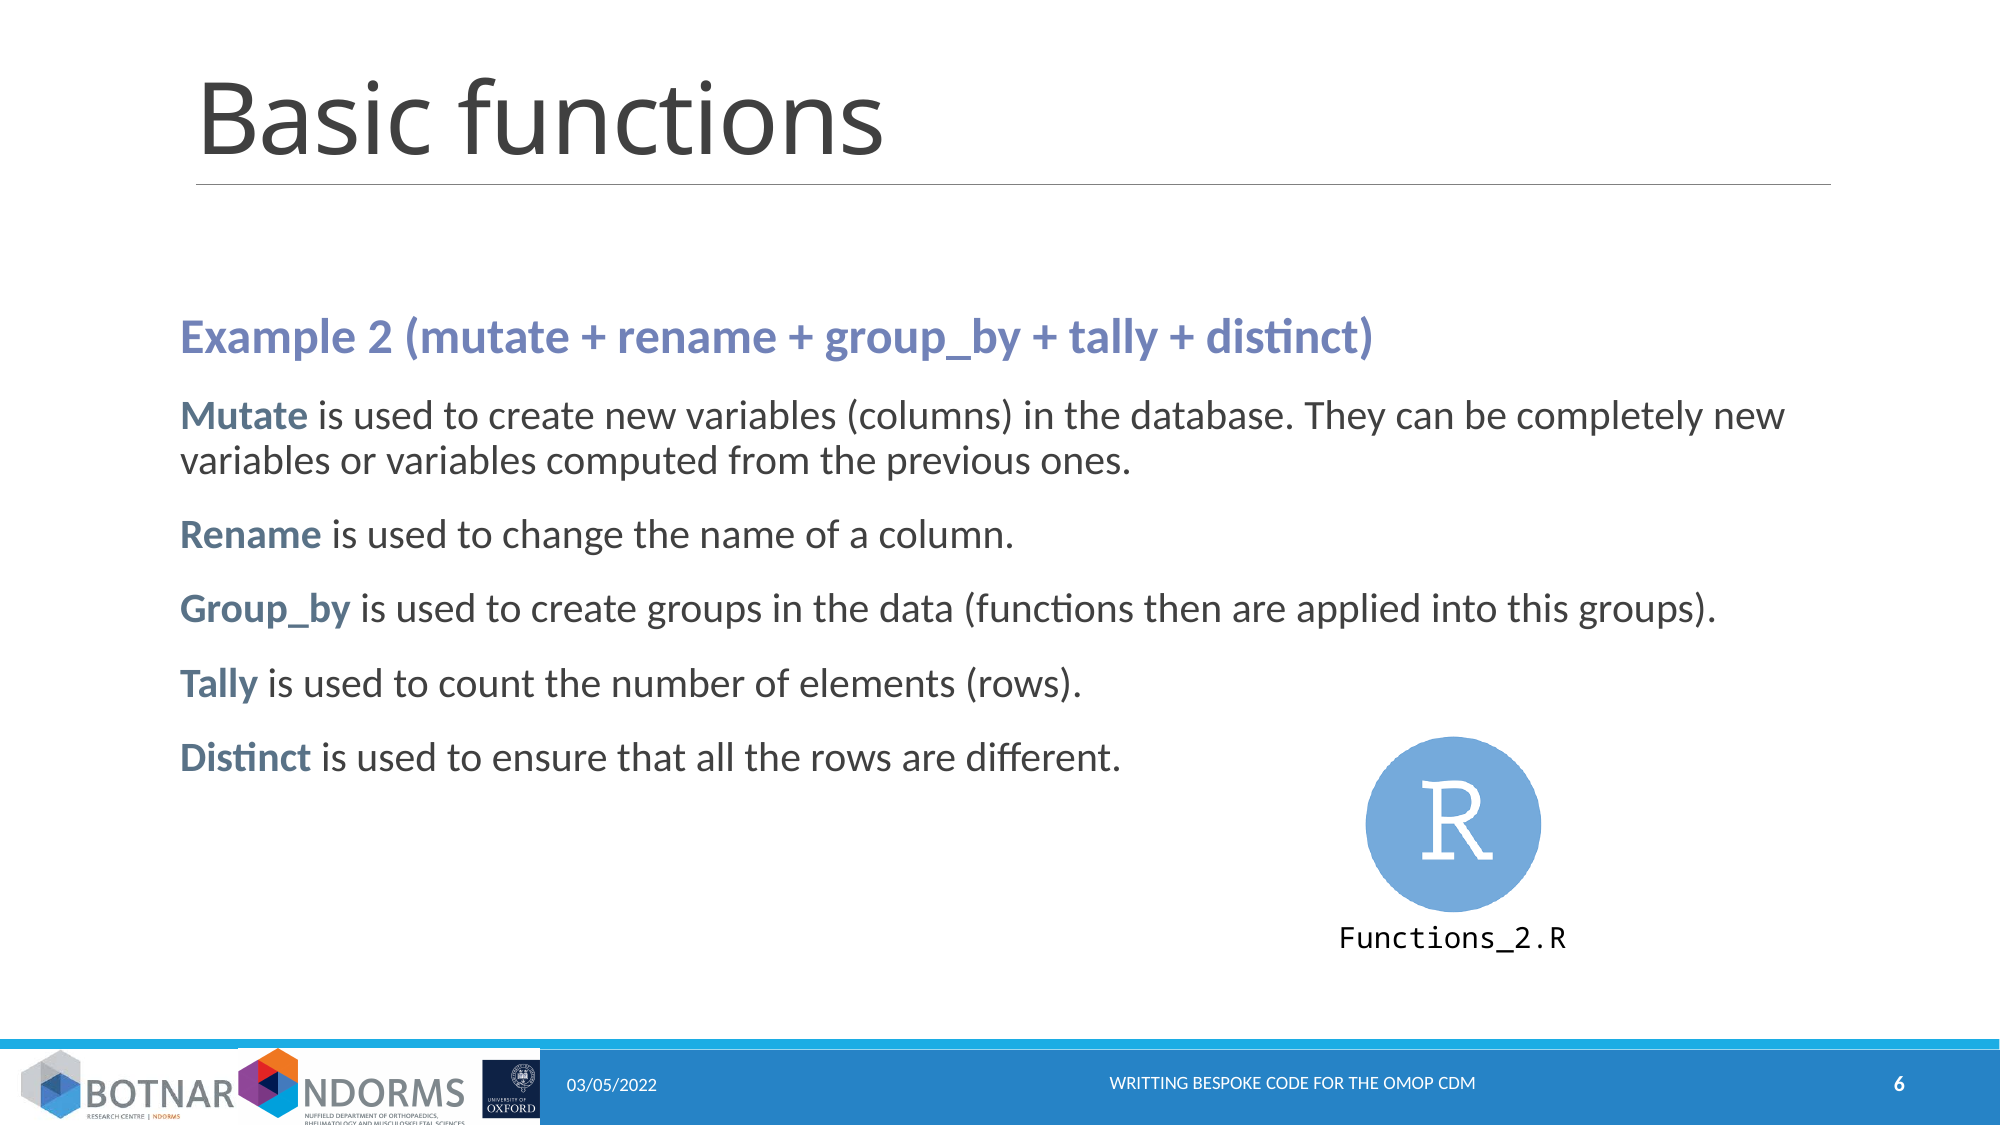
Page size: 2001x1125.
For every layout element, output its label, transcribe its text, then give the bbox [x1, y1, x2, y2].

picture [1363, 734, 1542, 913]
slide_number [551, 1053, 817, 1114]
picture [0, 1048, 540, 1125]
list Example 2 (mutate + rename + group_by + tally + distinct) Mutate is used to create new variables (columns) in the database. They can be completely new variables or variables computed from the previous ones. Rename is used to change the name of a column. Group_by is used to create groups in the data (functions then are applied into this groups). Tally is used to count the number of elements (rows). Distinct is used to ensure that all the rows are different. [180, 302, 1830, 963]
text_box Functions_2.R [1324, 912, 1582, 962]
title Basic functions [180, 47, 1830, 183]
footer Writting bespoke code for the OMOP CDM [897, 1052, 1689, 1112]
slide_number 6 [1704, 1052, 1920, 1113]
